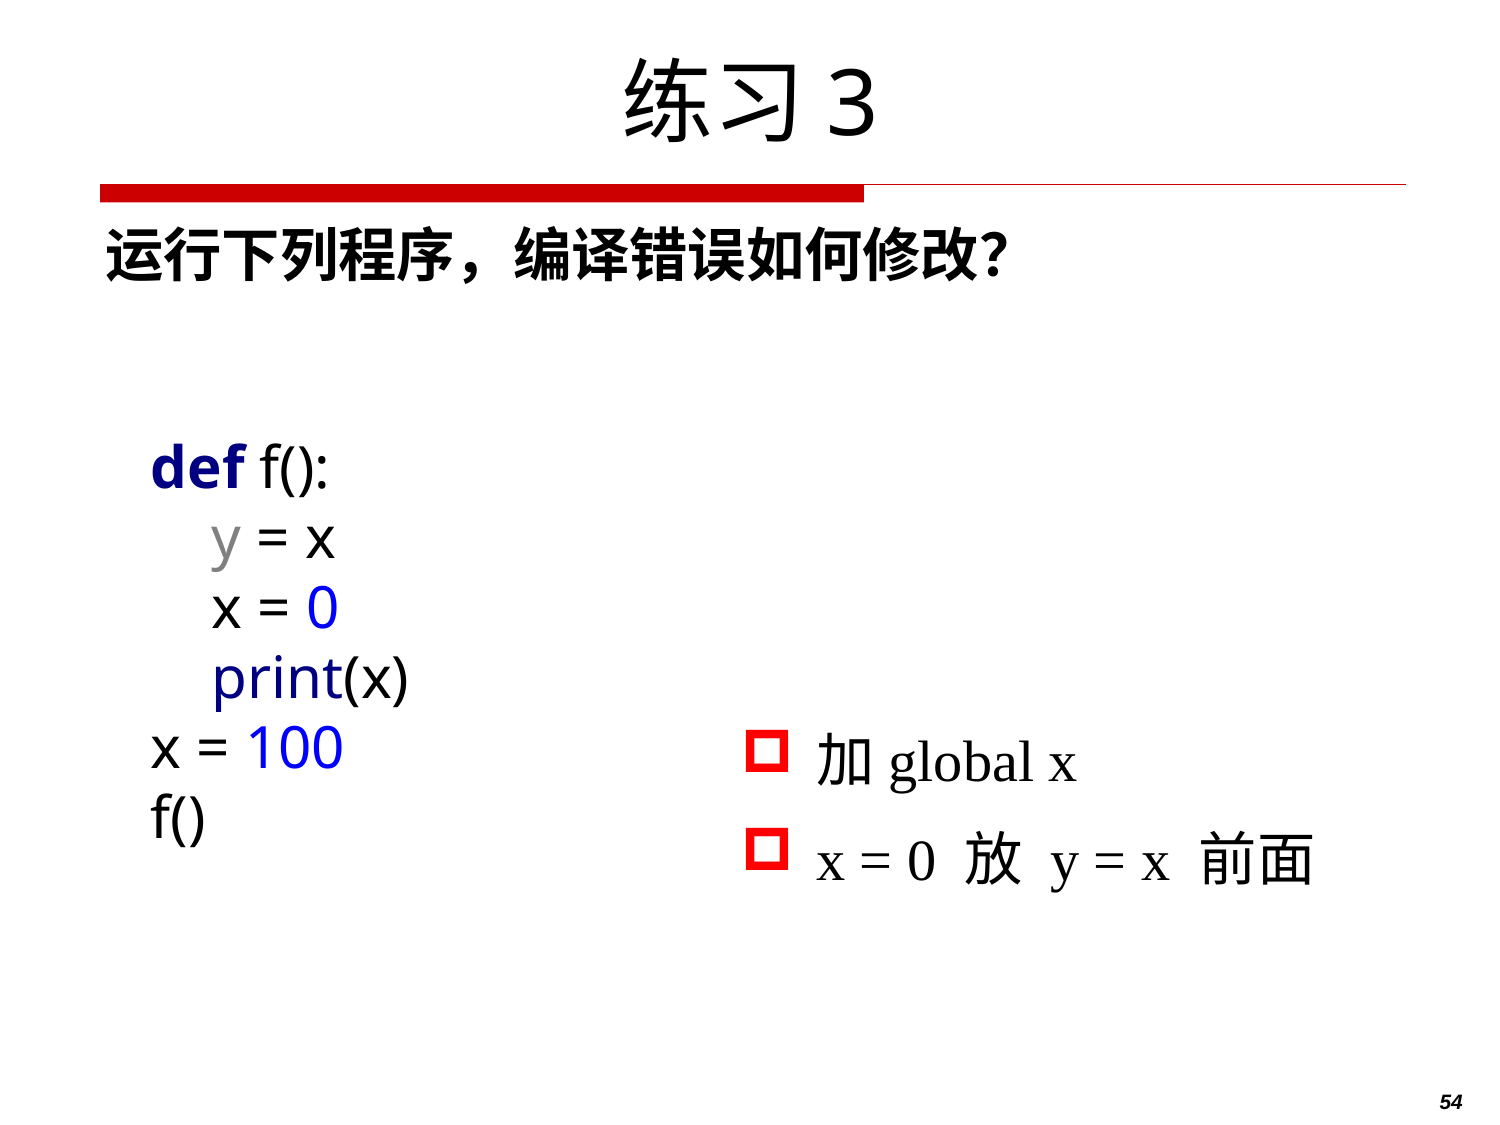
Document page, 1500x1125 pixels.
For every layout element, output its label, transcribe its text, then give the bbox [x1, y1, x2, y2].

text_box 运行下列程序，编译错误如何修改？ [90, 210, 1404, 296]
title 练习3 [94, 50, 1407, 161]
text_box 加global x [726, 716, 1388, 801]
text_box x = 0 放 y = x 前面 [726, 814, 1477, 900]
slide_number 54 [1337, 1053, 1463, 1114]
text_box def f(): y = x x = 0 print(x) x = 100 f() [135, 422, 479, 858]
